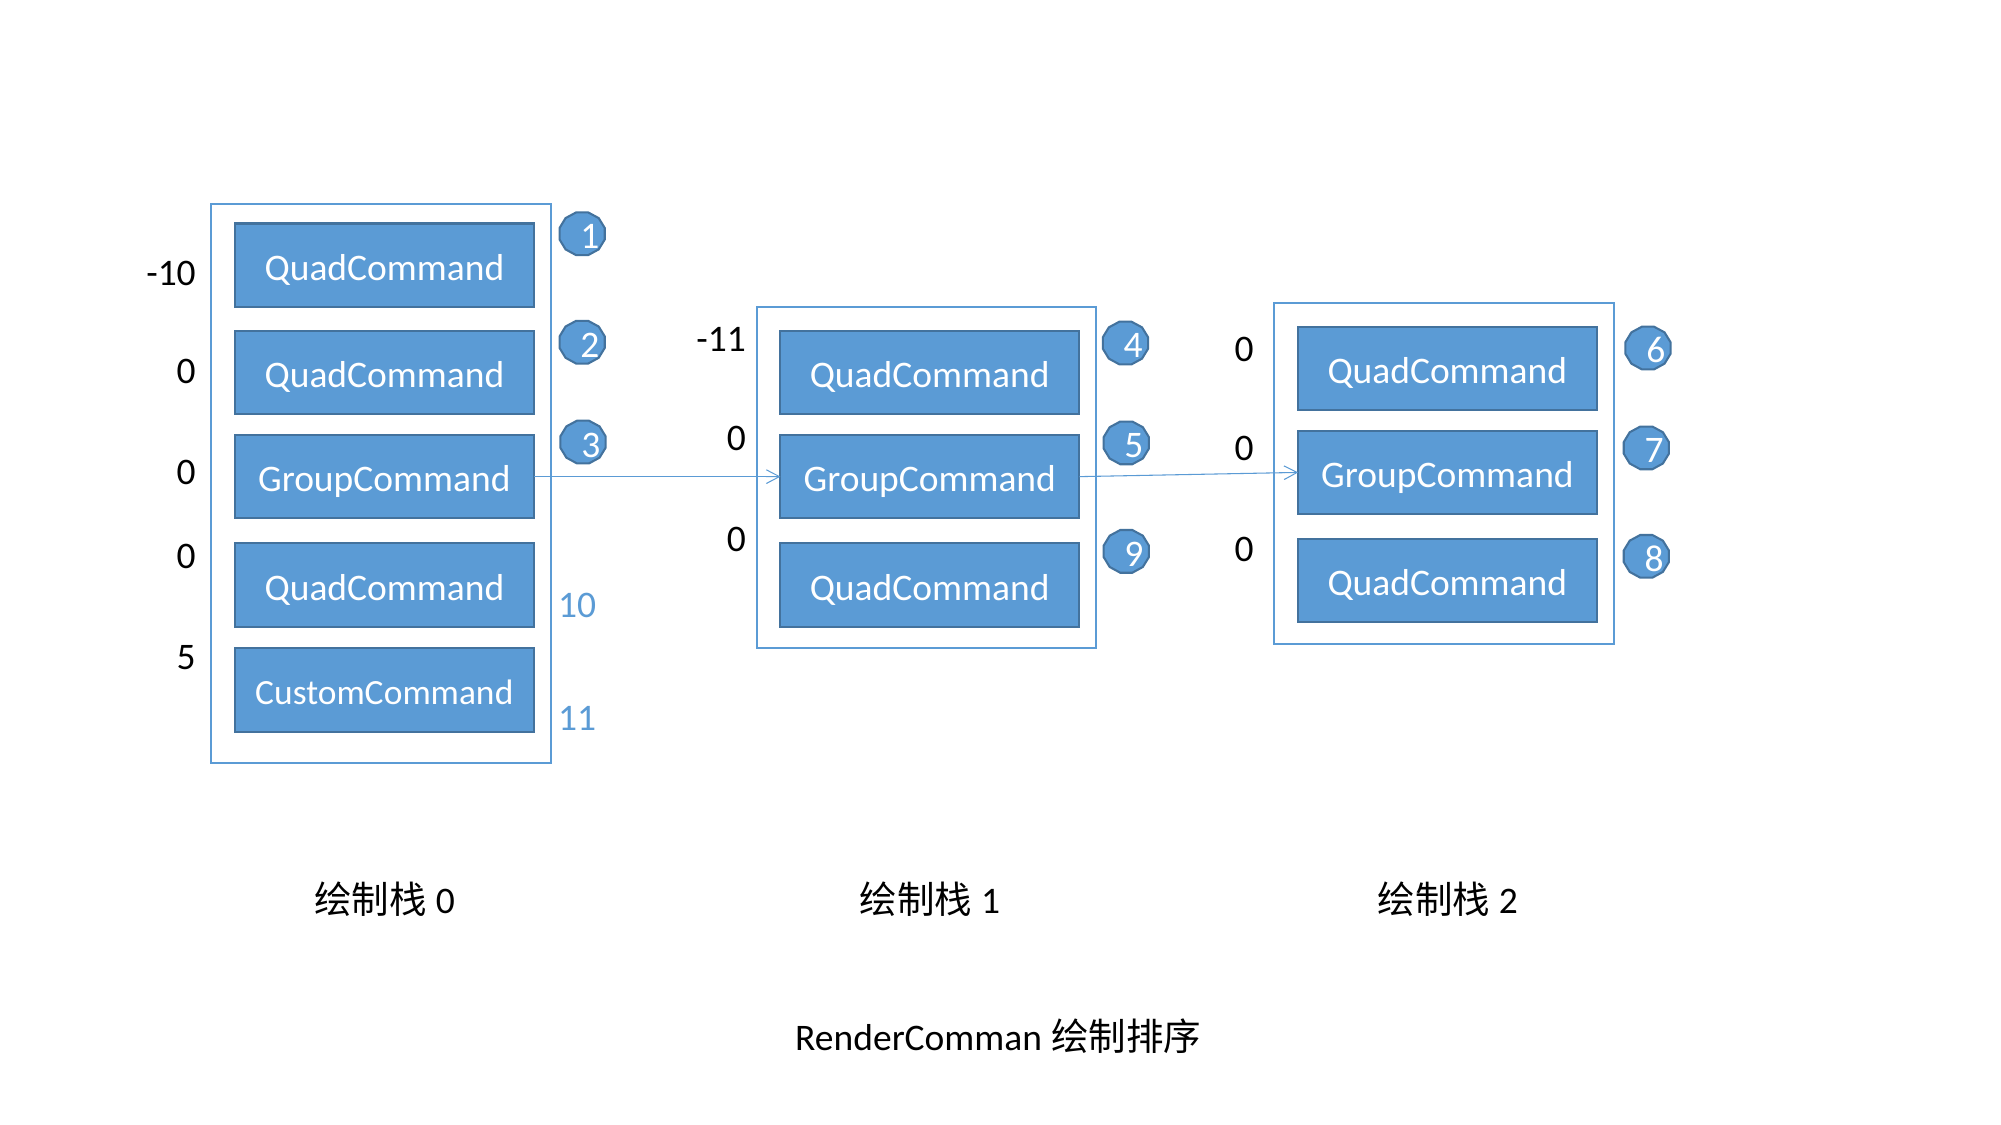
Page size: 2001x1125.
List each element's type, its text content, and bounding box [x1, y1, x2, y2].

text_box GroupCommand [234, 434, 535, 519]
text_box [756, 477, 1097, 649]
text_box -11 [681, 306, 761, 367]
text_box -10 [131, 240, 211, 300]
text_box 8 [1622, 533, 1670, 579]
text_box 9 [1102, 528, 1150, 574]
text_box 4 [1101, 320, 1150, 366]
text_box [1079, 469, 1299, 475]
text_box QuadCommand [779, 330, 1080, 415]
text_box QuadCommand [234, 542, 535, 628]
text_box 0 [1219, 415, 1269, 469]
text_box 绘制栈1 [844, 868, 1015, 928]
text_box 10 [543, 572, 612, 633]
text_box 2 [558, 319, 606, 365]
text_box 0 [161, 338, 211, 399]
text_box 绘制栈2 [1362, 868, 1533, 928]
text_box QuadCommand [1297, 326, 1598, 411]
text_box [1273, 302, 1615, 645]
text_box 5 [161, 624, 211, 685]
text_box QuadCommand [779, 542, 1080, 628]
text_box 绘制栈0 [299, 868, 470, 928]
text_box 5 [1102, 420, 1150, 466]
text_box 0 [712, 405, 761, 465]
text_box [756, 306, 1097, 474]
text_box QuadCommand [1297, 538, 1598, 623]
text_box 0 [161, 523, 211, 584]
text_box QuadCommand [234, 222, 535, 308]
text_box GroupCommand [1297, 430, 1598, 515]
text_box 3 [559, 419, 607, 465]
text_box GroupCommand [779, 434, 1080, 519]
text_box 6 [1624, 325, 1672, 371]
text_box 0 [1219, 516, 1269, 576]
text_box CustomCommand [234, 647, 535, 733]
text_box RenderComman绘制排序 [780, 1005, 1217, 1066]
text_box 7 [1622, 425, 1670, 471]
text_box QuadCommand [234, 330, 535, 415]
text_box 0 [1219, 316, 1269, 377]
text_box 0 [161, 439, 211, 499]
text_box 1 [558, 211, 606, 257]
text_box [210, 203, 552, 764]
text_box 0 [712, 506, 761, 566]
text_box 11 [543, 685, 612, 745]
